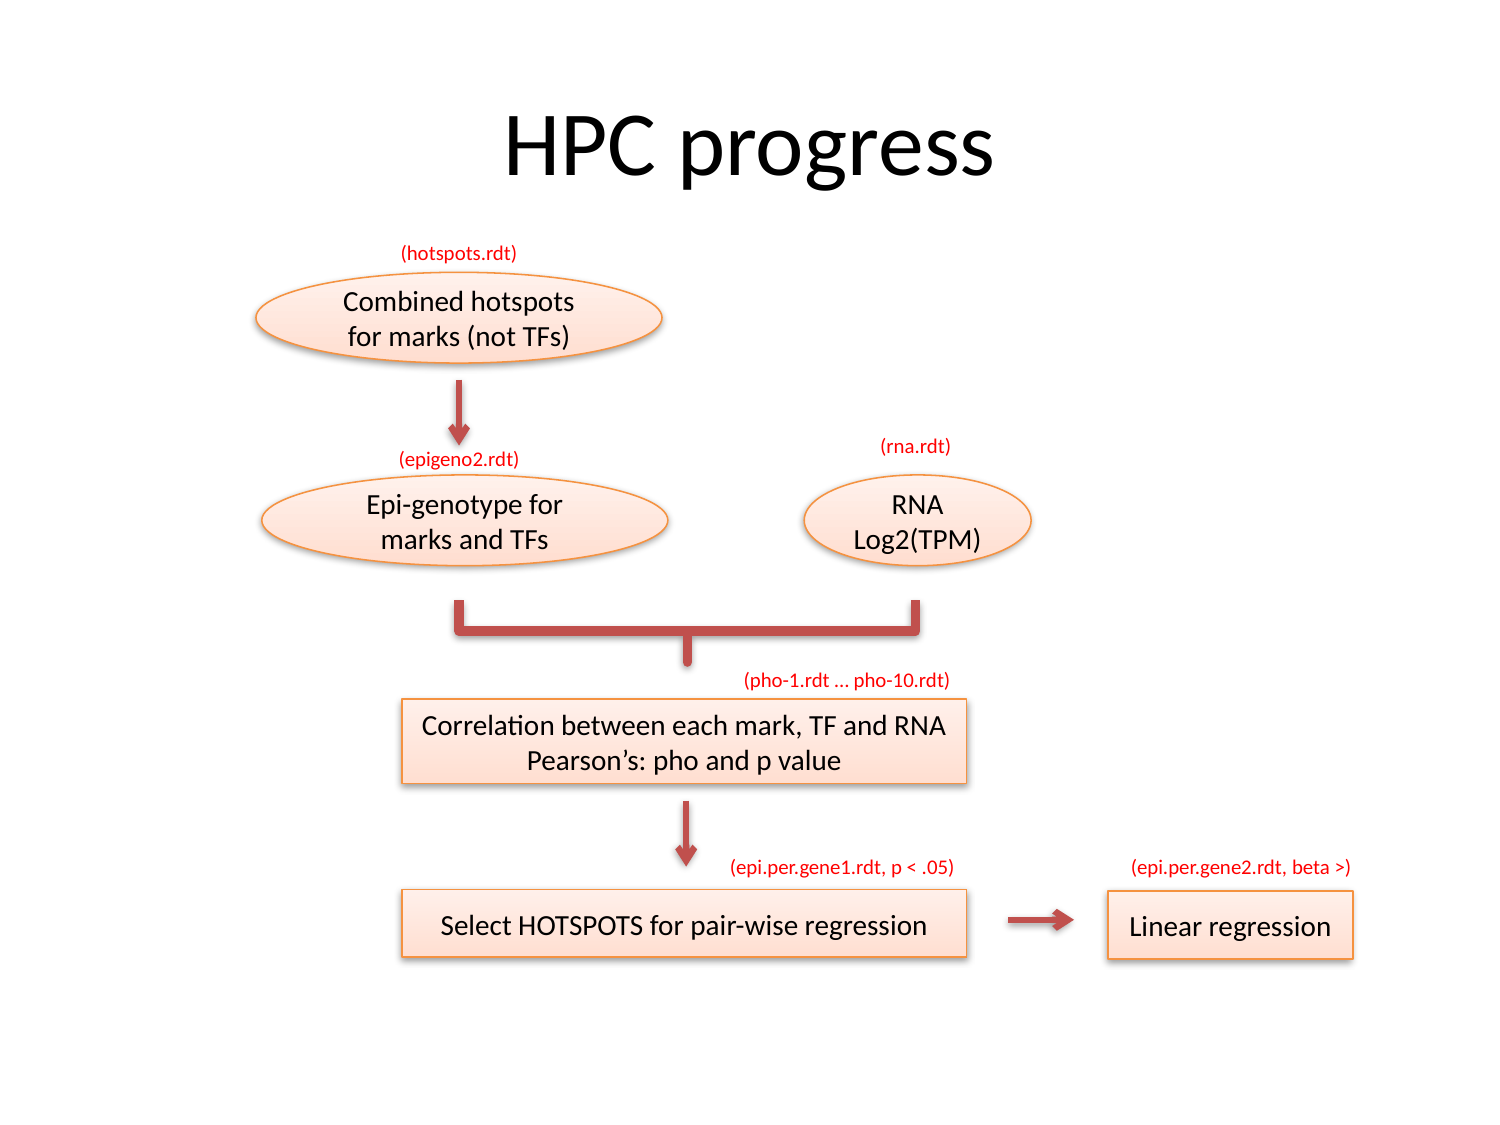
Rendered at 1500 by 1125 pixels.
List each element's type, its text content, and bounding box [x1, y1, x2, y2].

text_box RNA Log2(TPM) [803, 474, 1032, 567]
text_box [457, 600, 918, 665]
text_box Correlation between each mark, TF and RNA Pearson’s: pho and p value [401, 698, 967, 784]
title HPC progress [75, 45, 1425, 233]
text_box Select HOTSPOTS for pair-wise regression [401, 889, 967, 958]
text_box (epi.per.gene1.rdt, p < .05) [715, 846, 970, 887]
text_box (rna.rdt) [865, 425, 966, 466]
text_box (pho-1.rdt … pho-10.rdt) [728, 658, 966, 699]
text_box Combined hotspots for marks (not TFs) [255, 272, 663, 364]
text_box (epigeno2.rdt) [383, 438, 535, 479]
text_box Linear regression [1107, 890, 1354, 960]
text_box (hotspots.rdt) [385, 231, 533, 272]
text_box Epi-genotype for marks and TFs [261, 476, 669, 567]
text_box (epi.per.gene2.rdt, beta >) [1115, 846, 1367, 887]
